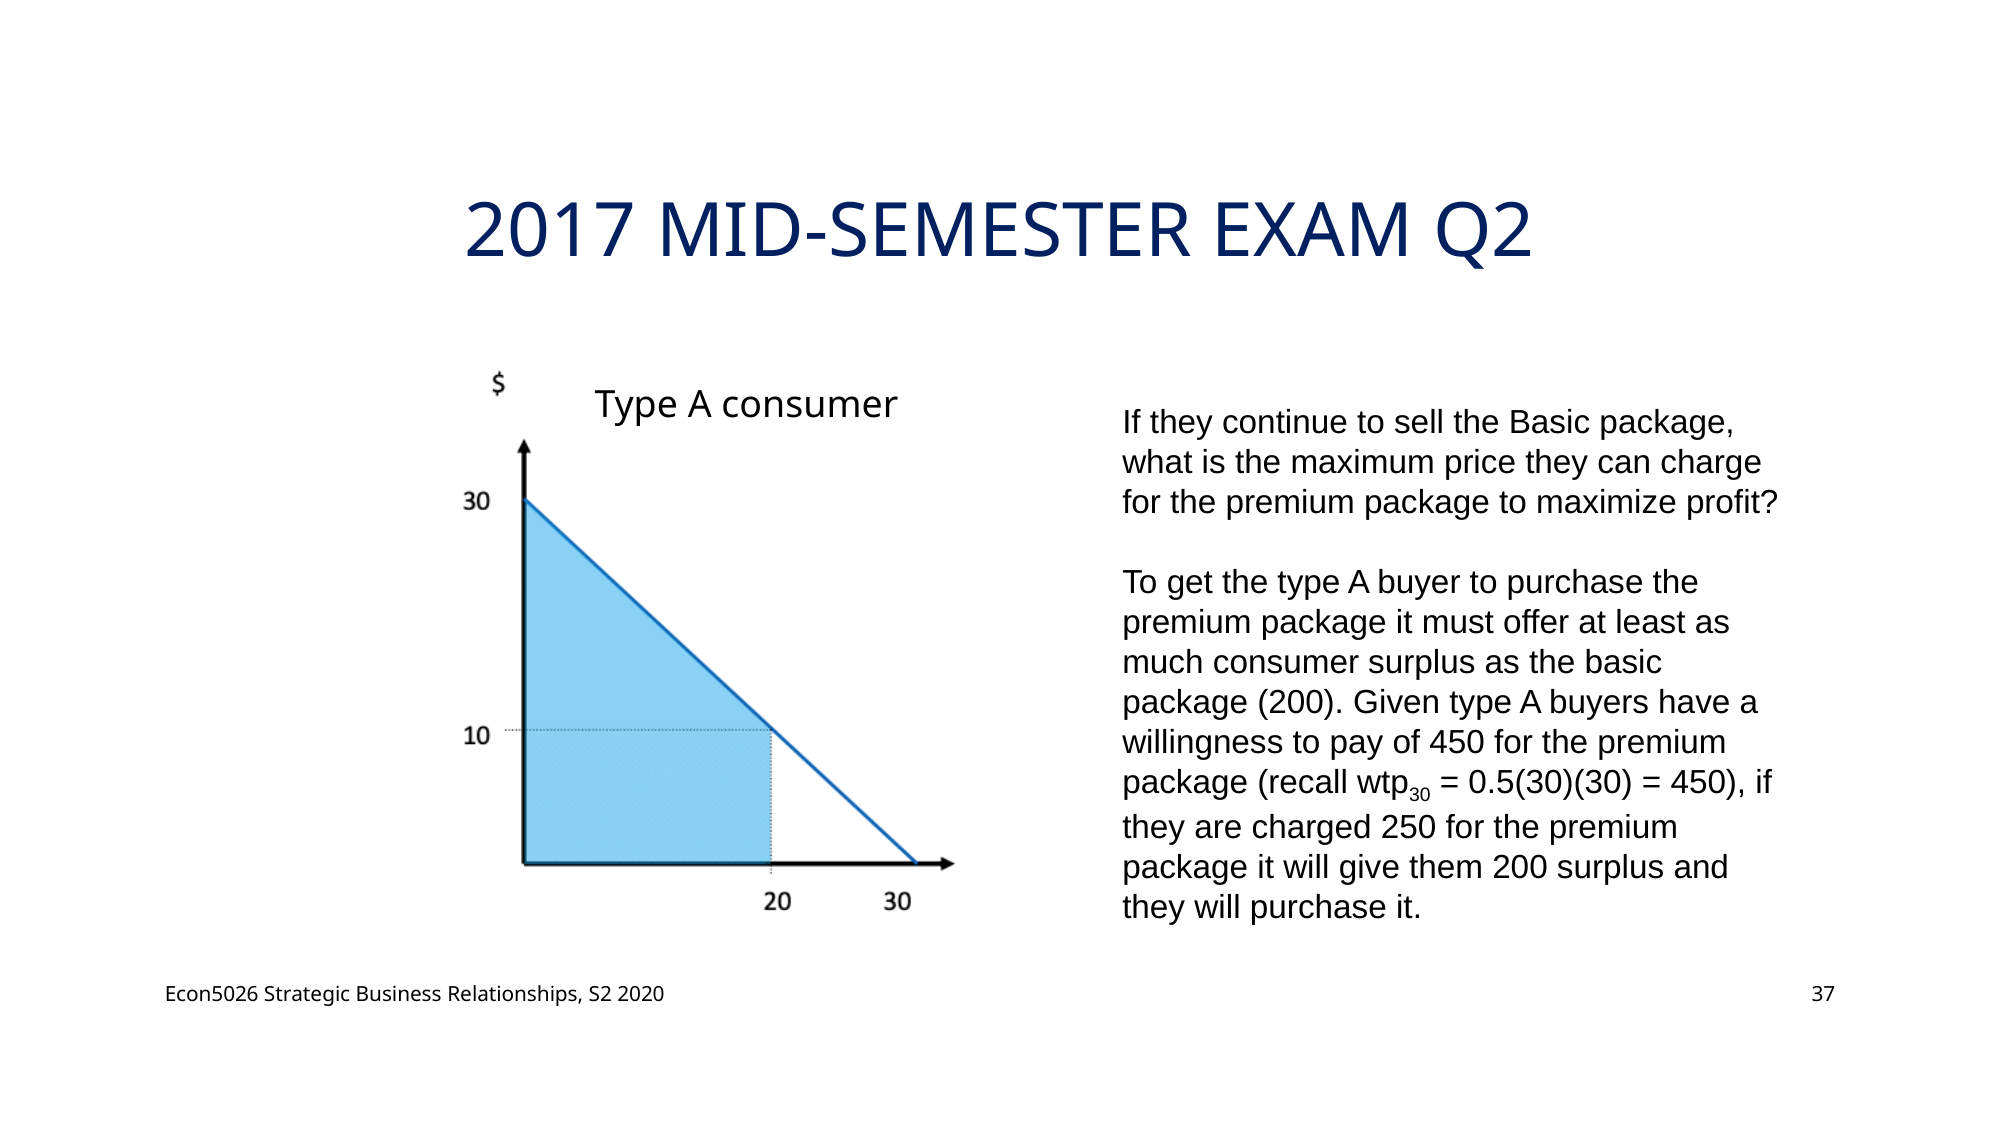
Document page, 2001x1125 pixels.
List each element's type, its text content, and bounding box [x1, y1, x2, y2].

text_box If they continue to sell the Basic package, what is the maximum price they can charge for the premium package to maximize profit? To get the type A buyer to purchase the premium package it must offer at least as much consumer surplus as the basic package (200). Given type A buyers have a willingness to pay of 450 for the premium package (recall wtp30 = 0.5(30)(30) = 450), if they are charged 250 for the premium package it will give them 200 surplus and they will purchase it. [1107, 393, 1808, 933]
slide_number 37 [1724, 965, 1851, 1025]
title 2017 Mid-semester Exam Q2 [149, 101, 1851, 364]
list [450, 362, 1001, 926]
footer Econ5026 Strategic Business Relationships, S2 2020 [149, 965, 1245, 1025]
